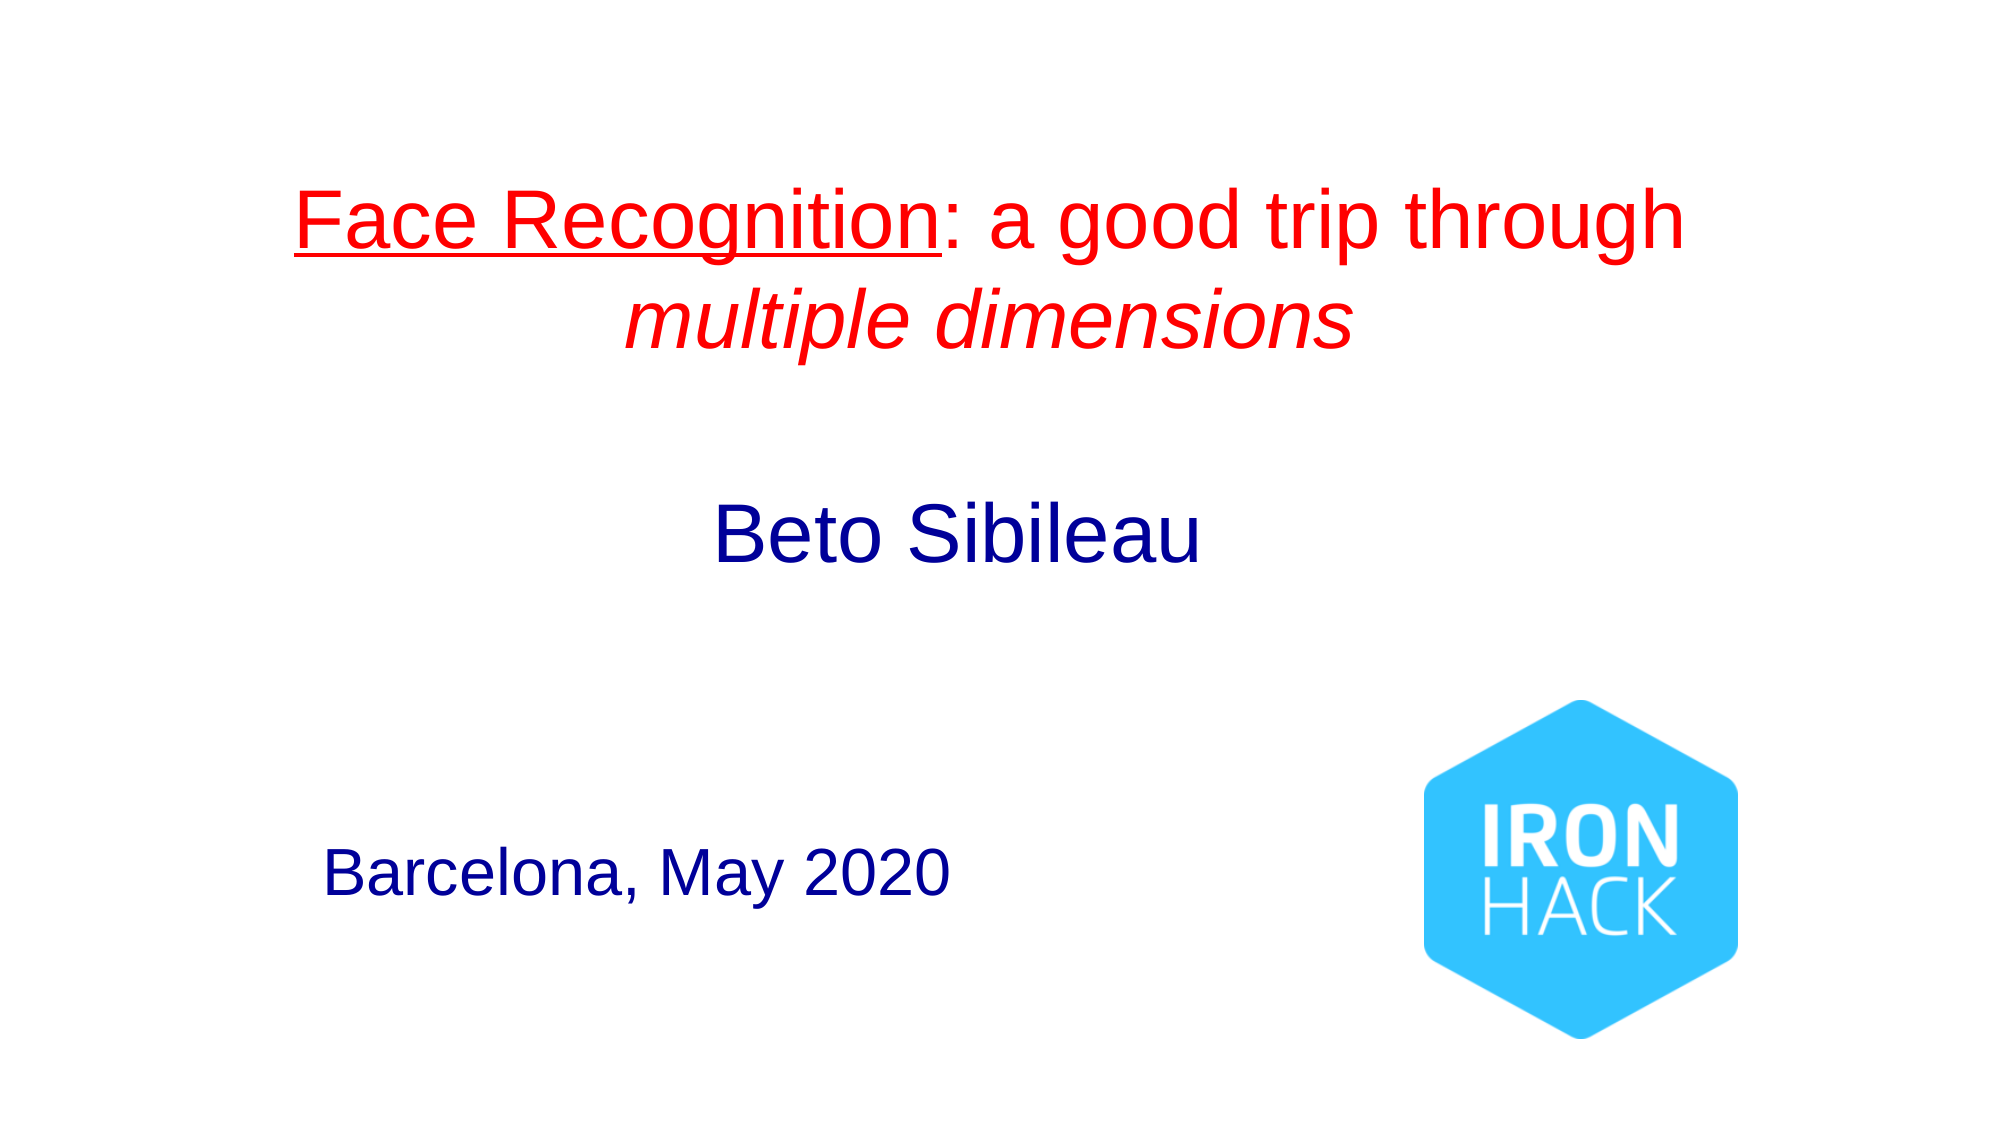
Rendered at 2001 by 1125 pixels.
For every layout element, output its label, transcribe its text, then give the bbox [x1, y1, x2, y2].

text_box Barcelona, May 2020 [307, 821, 967, 917]
picture [1424, 700, 1738, 1039]
text_box Beto Sibileau [697, 471, 1219, 587]
text_box Face Recognition: a good trip through multiple dimensions [214, 157, 1767, 373]
